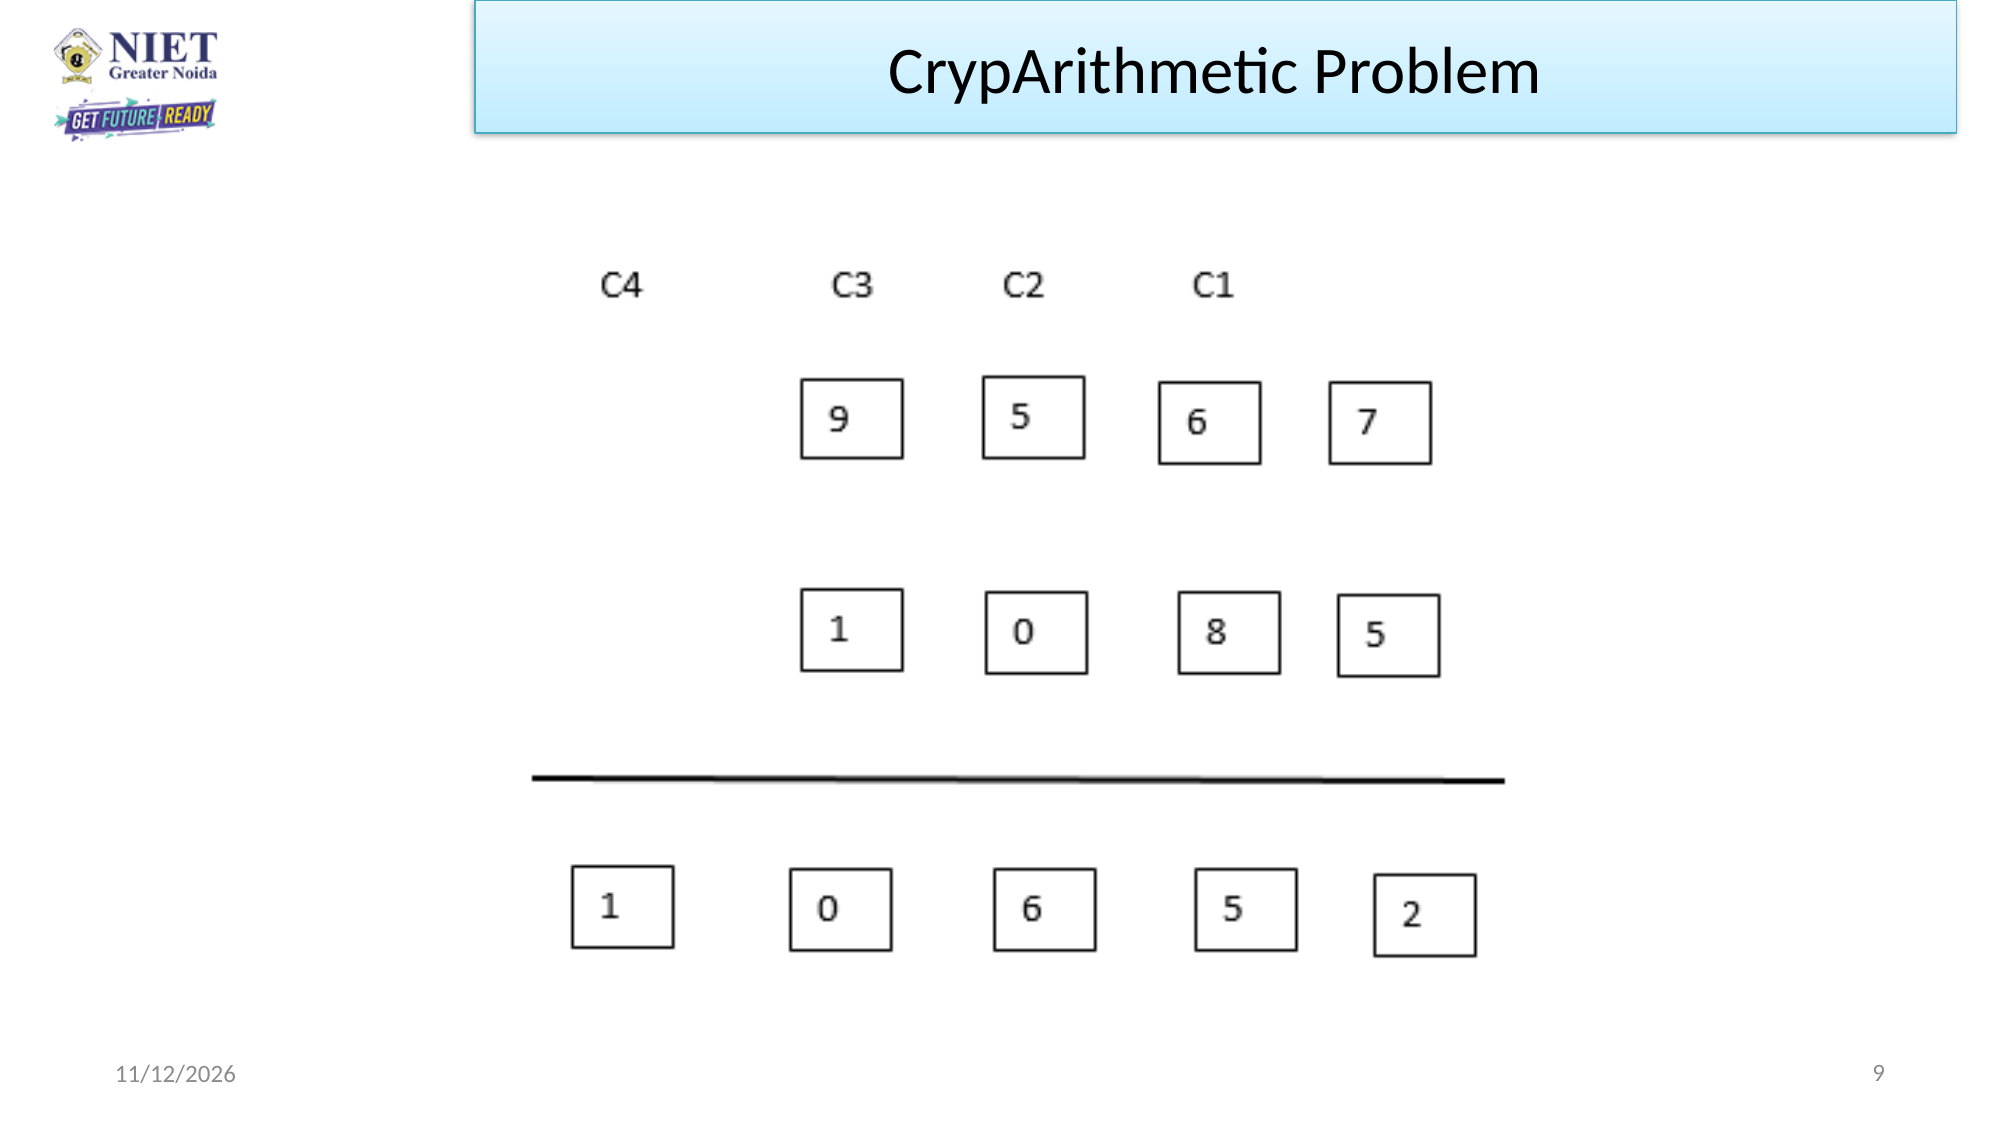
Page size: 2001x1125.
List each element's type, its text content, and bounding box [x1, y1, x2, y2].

slide_number 9 [1433, 1041, 1900, 1102]
picture [16, 16, 255, 152]
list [491, 217, 1556, 1031]
text_box CrypArithmetic Problem [474, 0, 1957, 134]
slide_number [99, 1042, 567, 1103]
